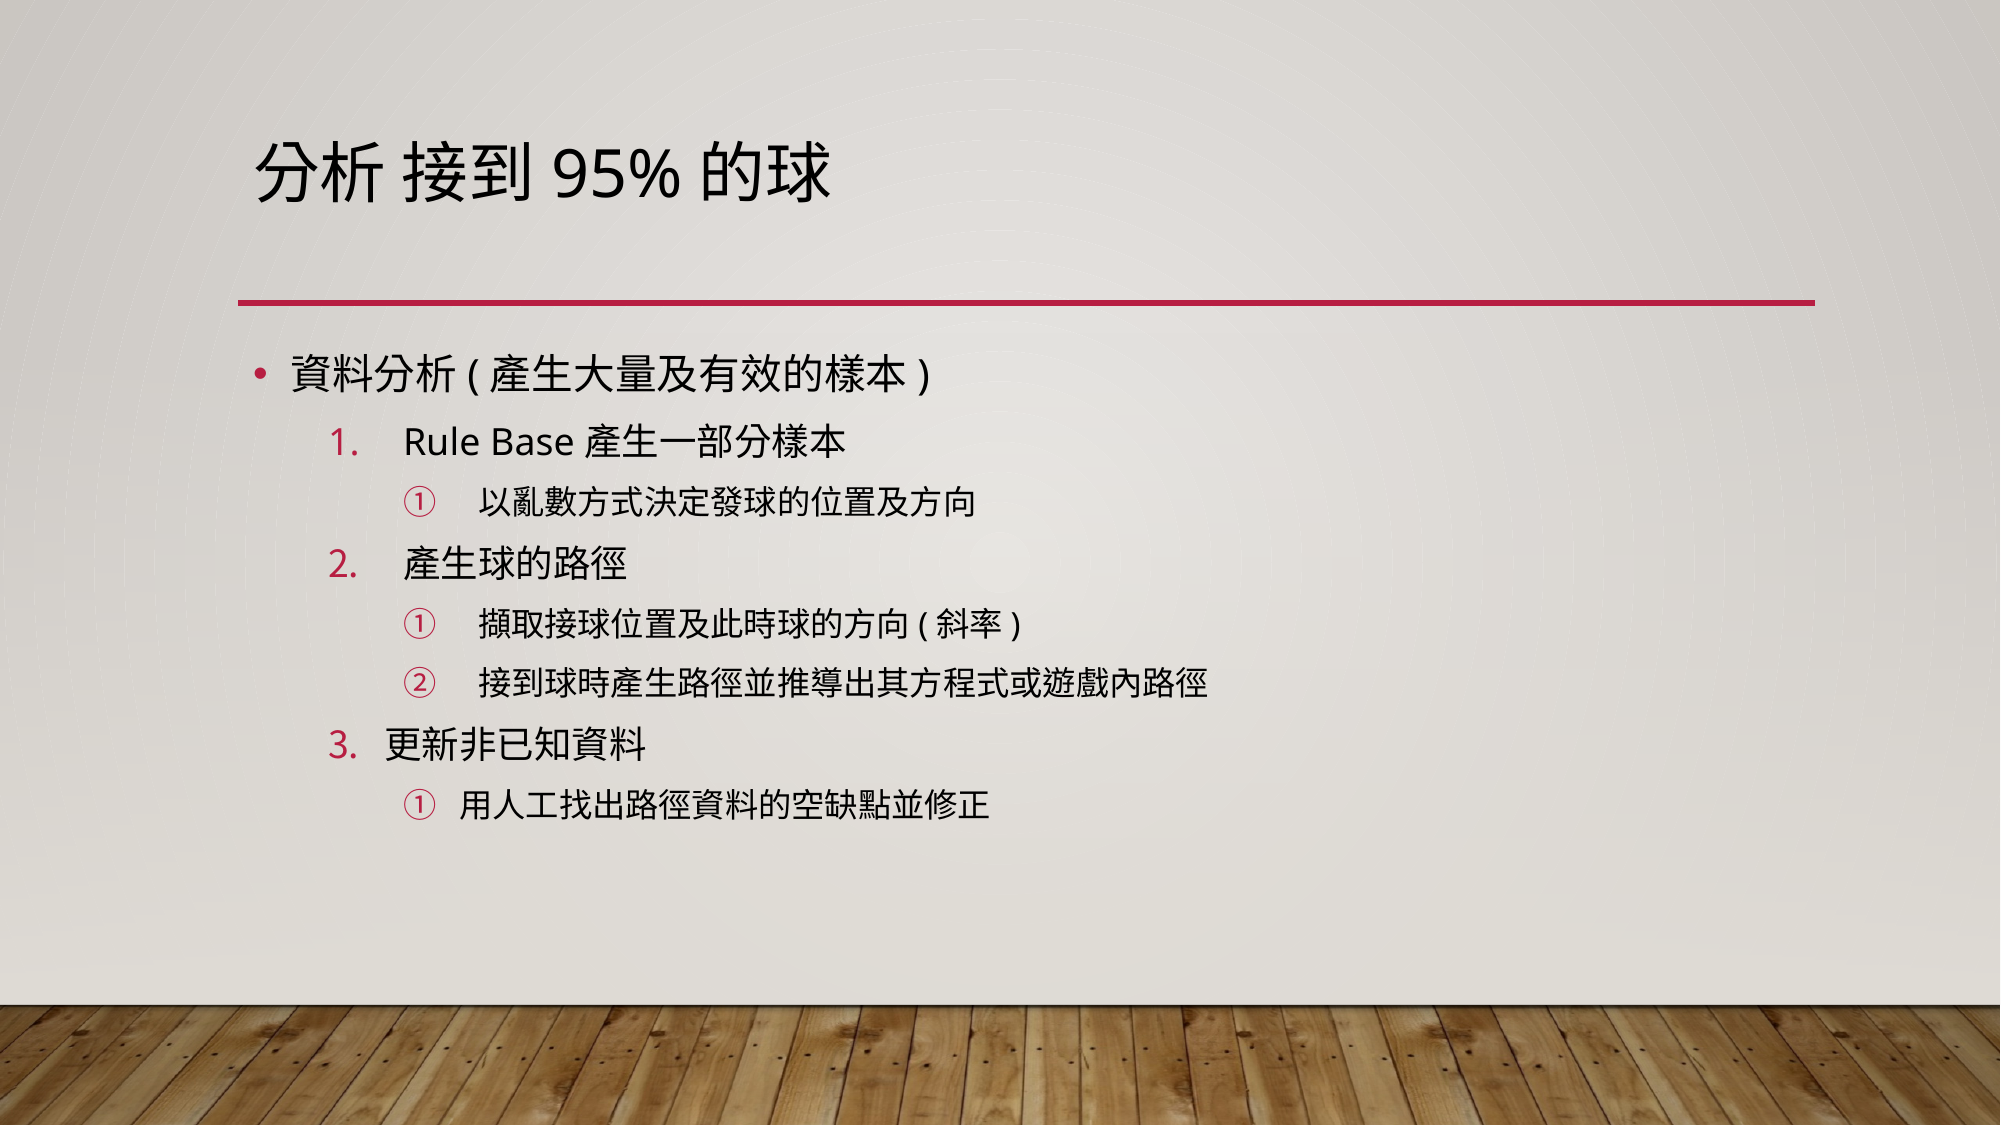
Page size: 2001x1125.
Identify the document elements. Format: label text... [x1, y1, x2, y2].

list 資料分析(產生大量及有效的樣本) Rule Base產生一部分樣本 以亂數方式決定發球的位置及方向 產生球的路徑 擷取接球位置及此時球的方向(斜率) 接到球時產生路徑並推導出其方程式或遊戲內路徑 更新非已知資料 用人工找出路徑資料的空缺點並修正 [238, 330, 1814, 897]
title 分析 接到95%的球 [238, 131, 1814, 305]
picture [0, 1005, 2000, 1125]
